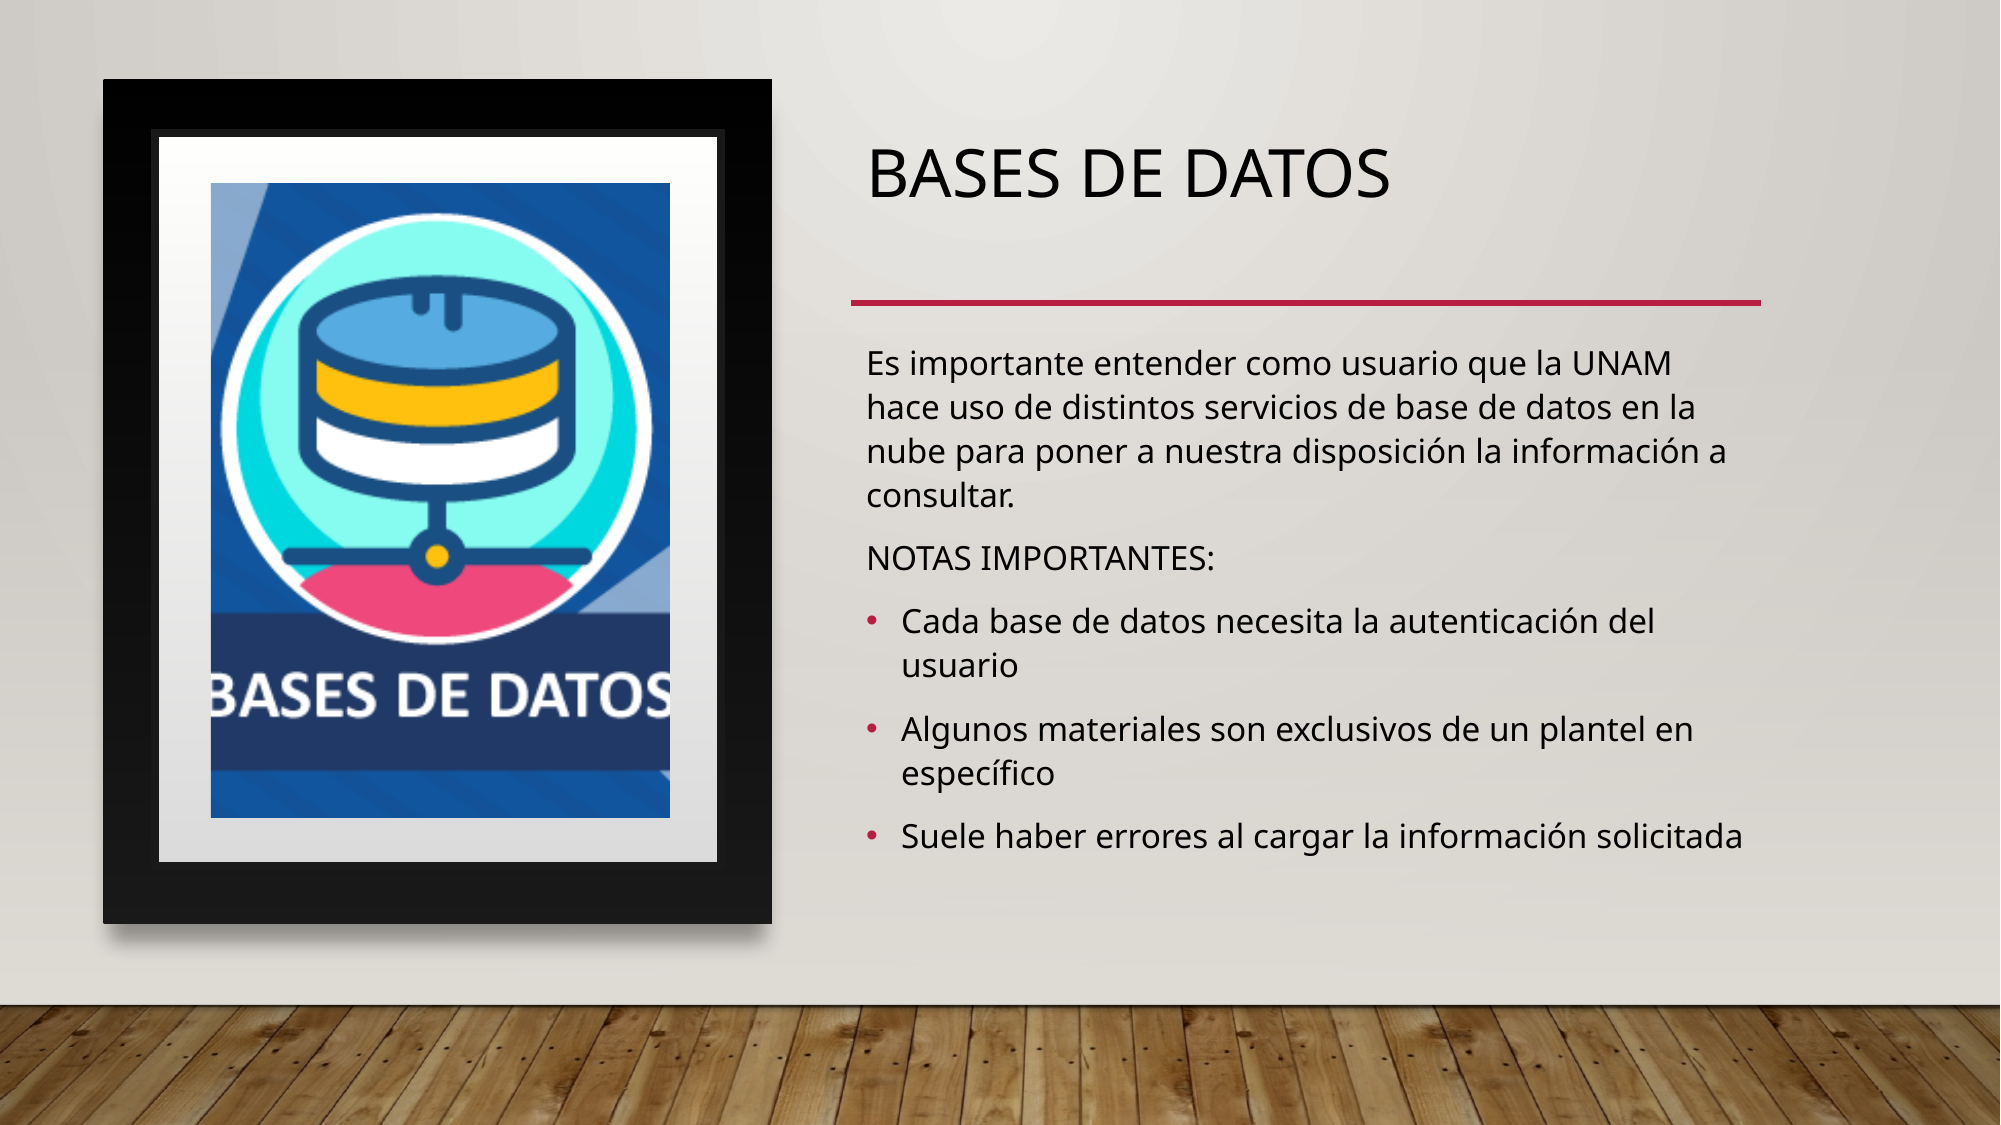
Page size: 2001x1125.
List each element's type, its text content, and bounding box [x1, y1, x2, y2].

picture [210, 182, 671, 818]
text_box [0, 330, 2000, 1004]
title Bases de datos [851, 131, 1762, 302]
picture [0, 1006, 2000, 1125]
list Es importante entender como usuario que la UNAM hace uso de distintos servicios de base de datos en la nube para poner a nuestra disposición la información a consultar. NOTAS IMPORTANTES: Cada base de datos necesita la autenticación del usuario Algunos materiales son exclusivos de un plantel en específico Suele haber errores al cargar la información solicitada [851, 330, 1762, 897]
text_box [103, 78, 773, 924]
text_box [0, 0, 2000, 330]
